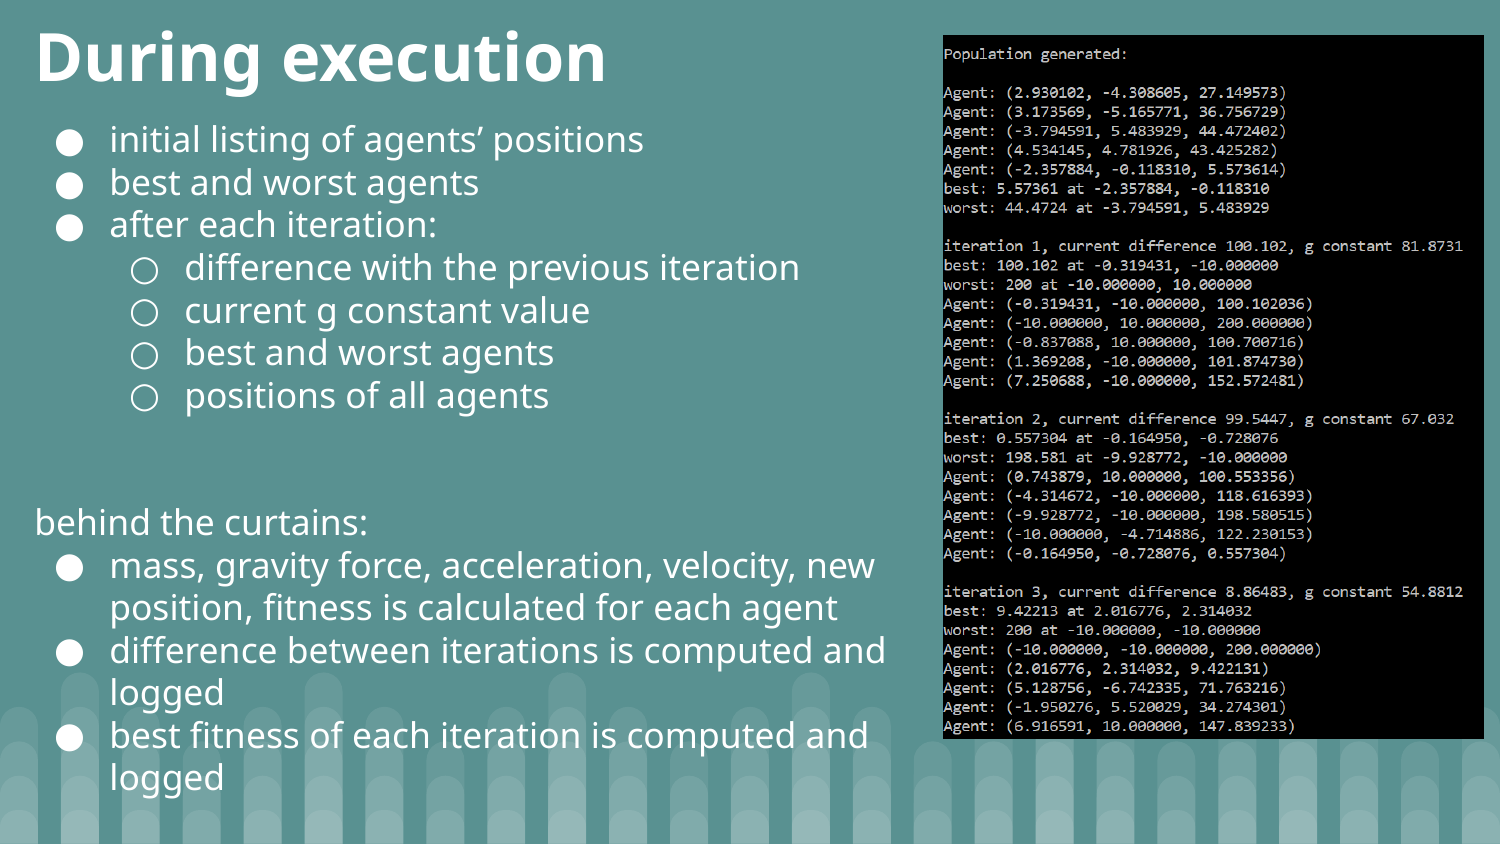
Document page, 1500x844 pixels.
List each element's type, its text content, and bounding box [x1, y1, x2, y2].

picture [943, 35, 1485, 739]
text_box initial listing of agents’ positions best and worst agents after each iteration: difference with the previous iteration current g constant value best and worst agents positions of all agents behind the curtains: mass, gravity force, acceleration, velocity, new position, fitness is calculated for each agent difference between iterations is computed and logged best fitness of each iteration is computed and logged [19, 102, 944, 813]
text_box During execution [19, 0, 1064, 102]
